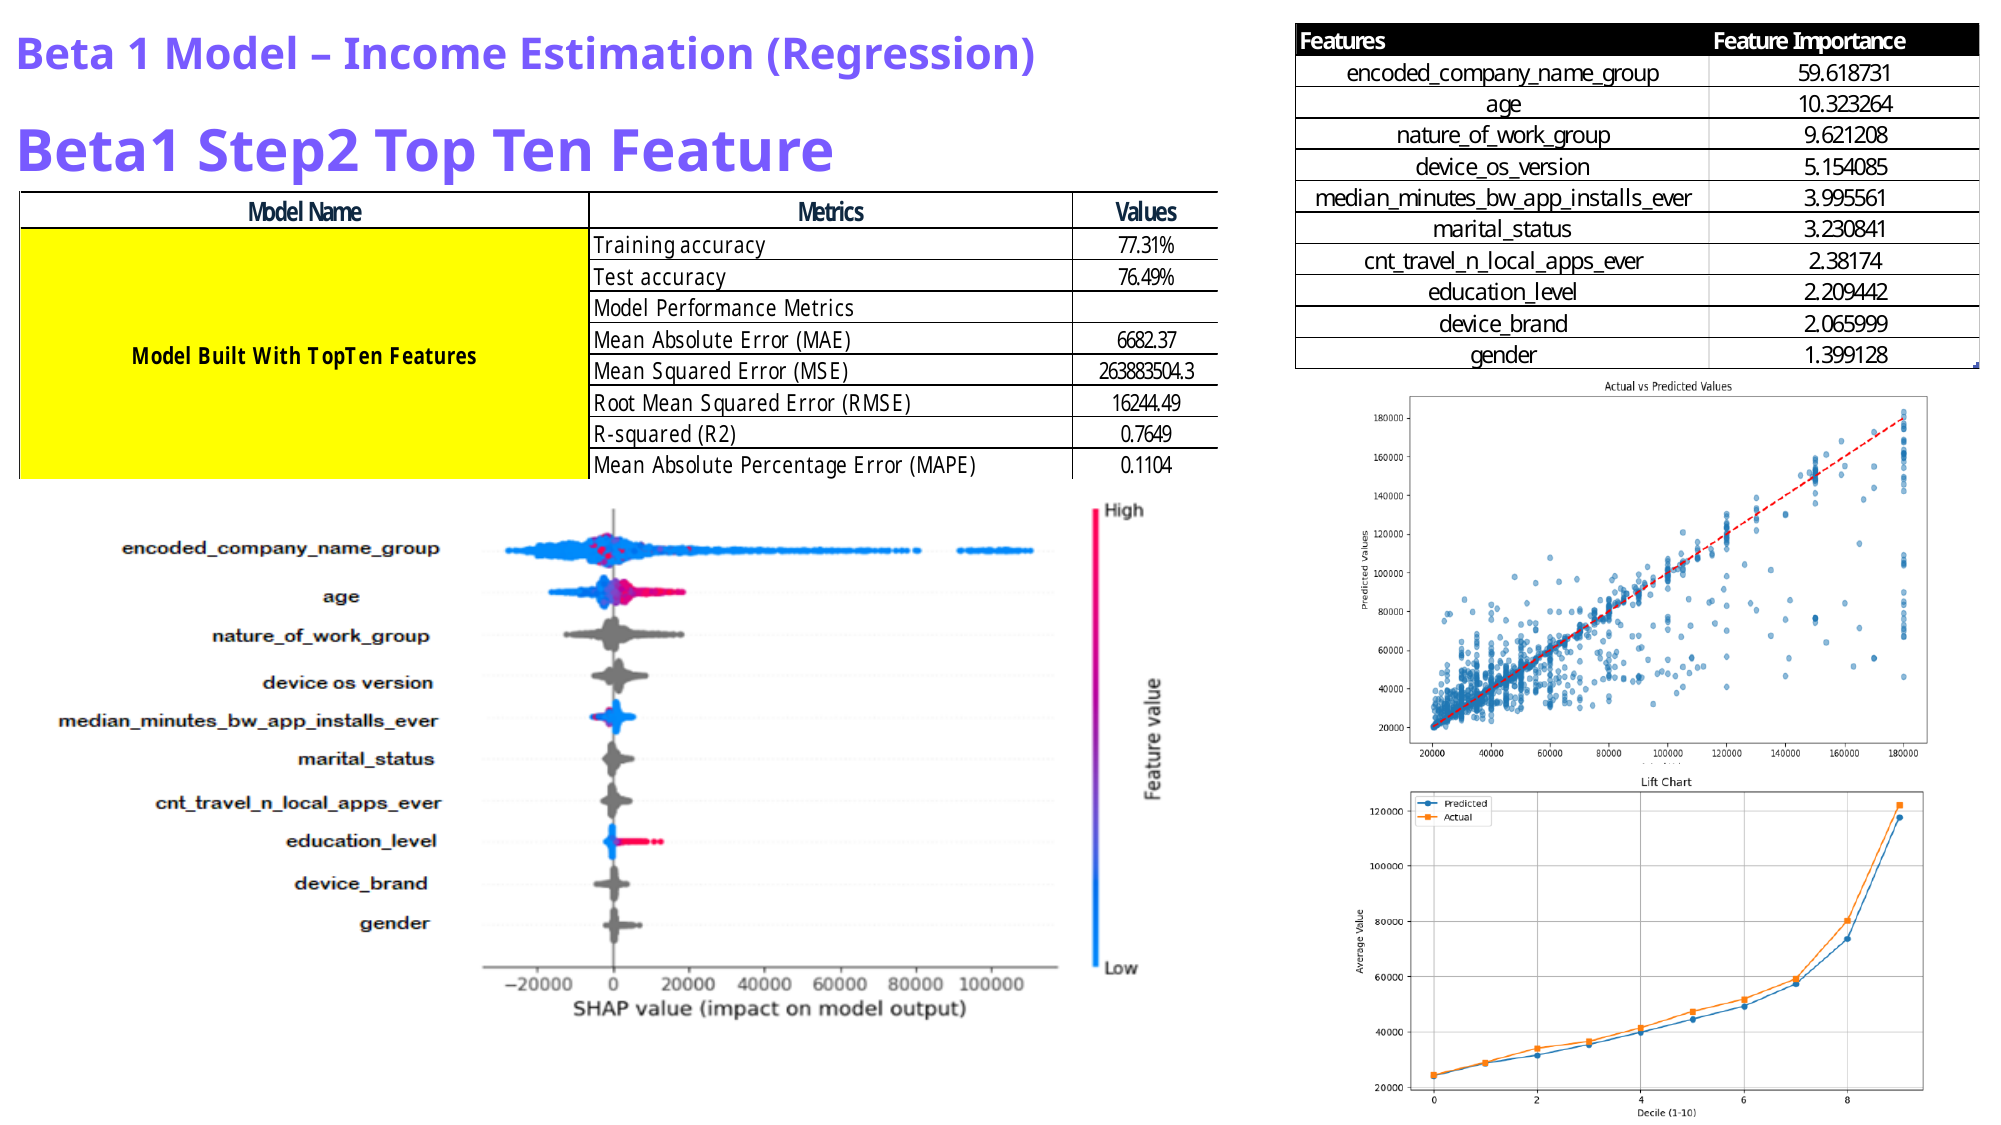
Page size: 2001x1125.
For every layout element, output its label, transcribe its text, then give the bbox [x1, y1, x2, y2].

text_box Beta1 Step2 Top Ten Feature [0, 105, 1100, 192]
picture [1294, 22, 1982, 371]
picture [18, 190, 1220, 481]
text_box Beta 1 Model – Income Estimation (Regression) [0, 0, 1101, 86]
picture [19, 497, 1199, 1090]
picture [1335, 378, 1982, 1125]
